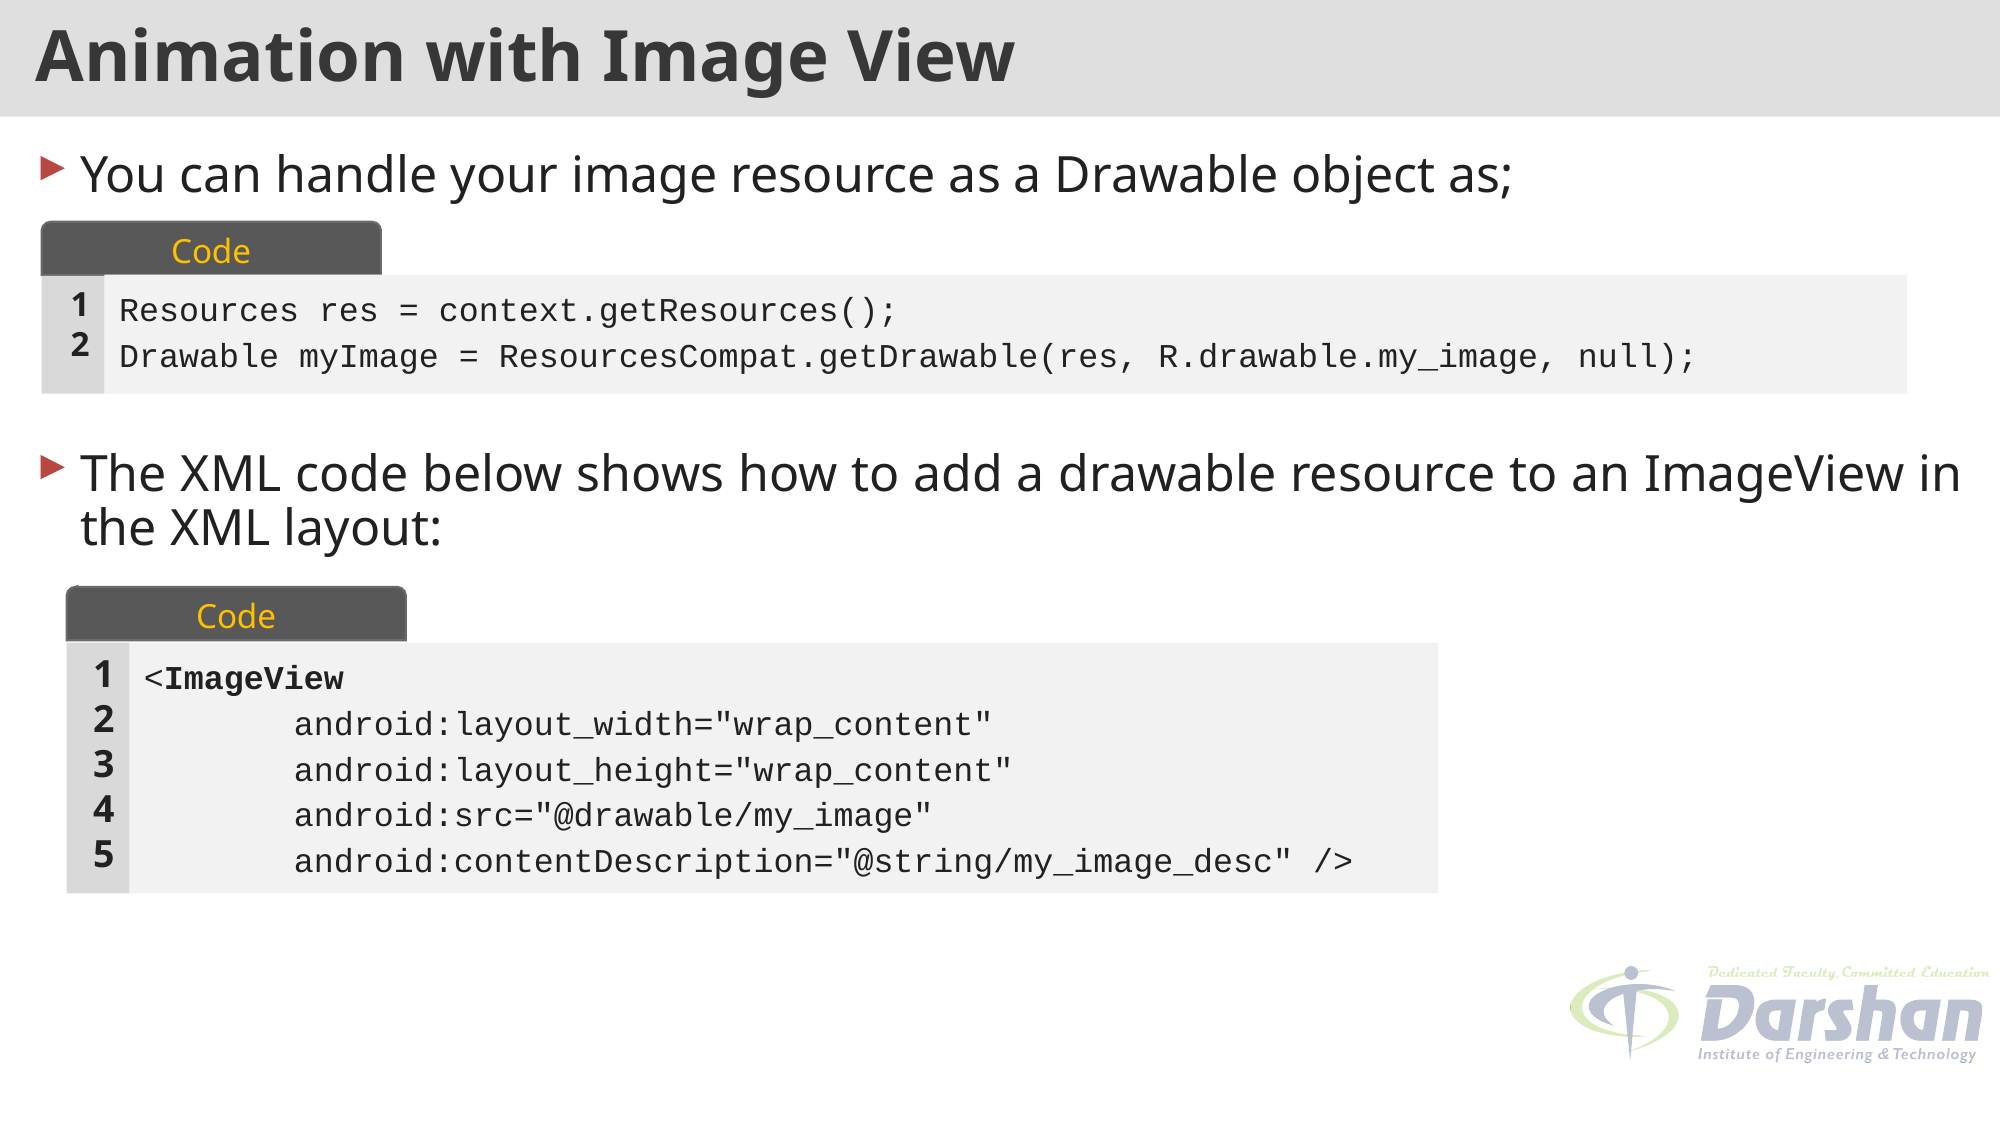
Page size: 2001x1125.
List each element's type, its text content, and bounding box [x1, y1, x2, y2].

title Animation with Image View [0, 0, 2000, 117]
list You can handle your image resource as a Drawable object as; The XML code below shows how to add a drawable resource to an ImageView in the XML layout: [21, 141, 1979, 1059]
text_box 1 2 [41, 275, 105, 395]
text_box 1 2 3 4 5 [66, 641, 130, 894]
text_box <ImageView android:layout_width="wrap_content" android:layout_height="wrap_content" android:src="@drawable/my_image" android:contentDescription="@string/my_image_desc" /> [130, 641, 1439, 894]
text_box Code [40, 220, 382, 277]
text_box Resources res = context.getResources(); Drawable myImage = ResourcesCompat.getDrawable(res, R.drawable.my_image, null); [103, 274, 1908, 395]
text_box Code [65, 584, 407, 642]
